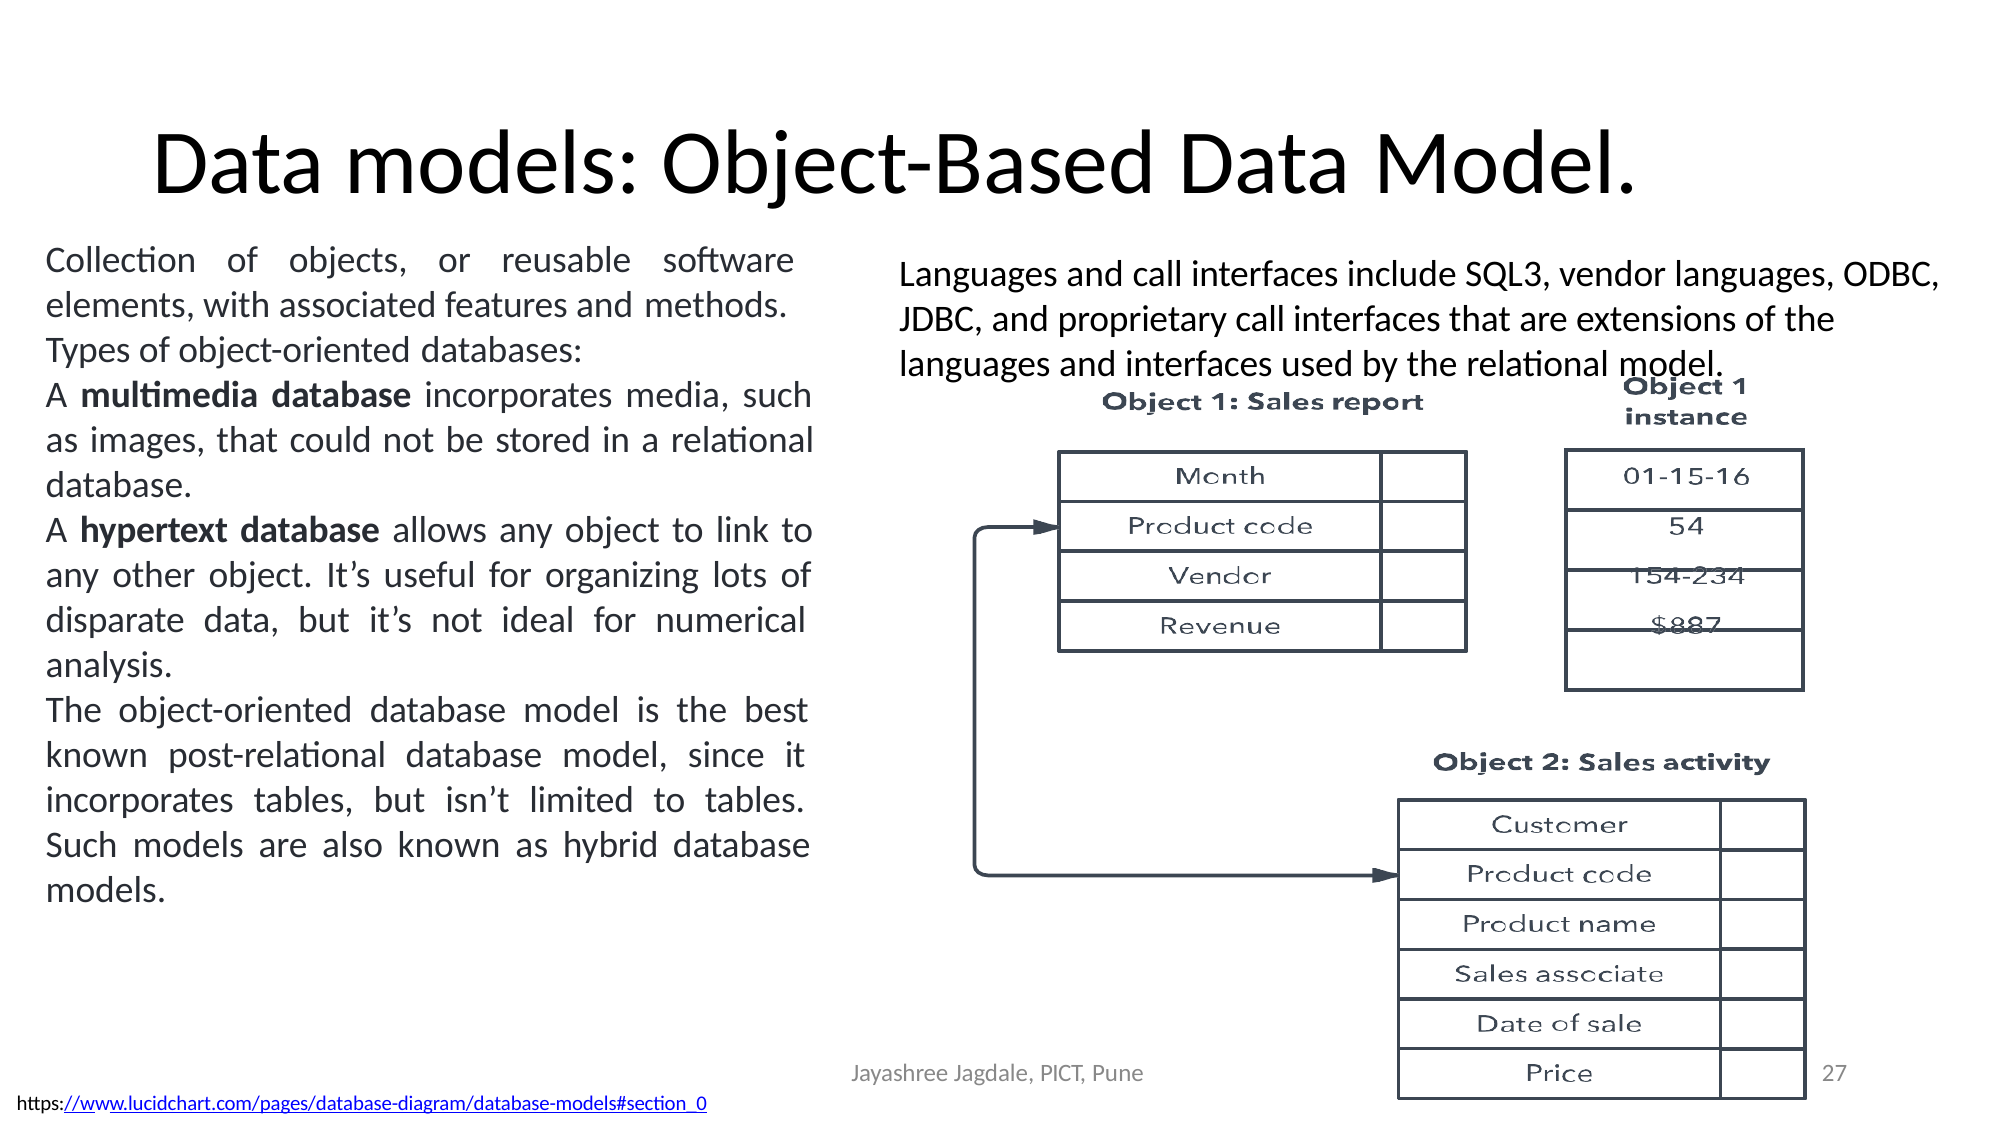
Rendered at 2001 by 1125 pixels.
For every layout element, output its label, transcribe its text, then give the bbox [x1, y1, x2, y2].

text_box [1211, 393, 1224, 410]
text_box 1 [1815, 1060, 1854, 1125]
text_box Collection of objects, or reusable software elements, with associated features and methods. Types of object-oriented databases: A multimedia database incorporates media, such as images, that could not be stored in a relational database. A hypertext database allows any object to link to any other object. It’s useful for organizing lots of disparate data, but it’s not ideal for numerical analysis. The object-oriented database model is the best known post-relational database model, since it incorporates tables, but isn’t limited to tables. Such models are also known as hybrid database models. [43, 232, 825, 910]
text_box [1247, 392, 1324, 410]
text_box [1102, 392, 1202, 415]
text_box Languages and call interfaces include SQL3, vendor languages, ODBC, JDBC, and proprietary call interfaces that are extensions of the languages and interfaces used by the relational model. [897, 246, 1952, 384]
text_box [1623, 467, 1653, 485]
text_box Data models: Object-Based Data Model. [150, 99, 1648, 290]
text_box [1732, 378, 1745, 394]
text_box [1333, 394, 1424, 415]
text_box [1626, 407, 1747, 426]
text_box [1646, 567, 1691, 585]
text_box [1623, 376, 1723, 400]
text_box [1687, 467, 1727, 485]
text_box https://www.lucidchart.com/pages/database-diagram/database-models#section_0 [14, 1092, 723, 1115]
text_box Jayashree Jagdale, PICT, Pune [849, 1060, 969, 1087]
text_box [974, 451, 1806, 1099]
